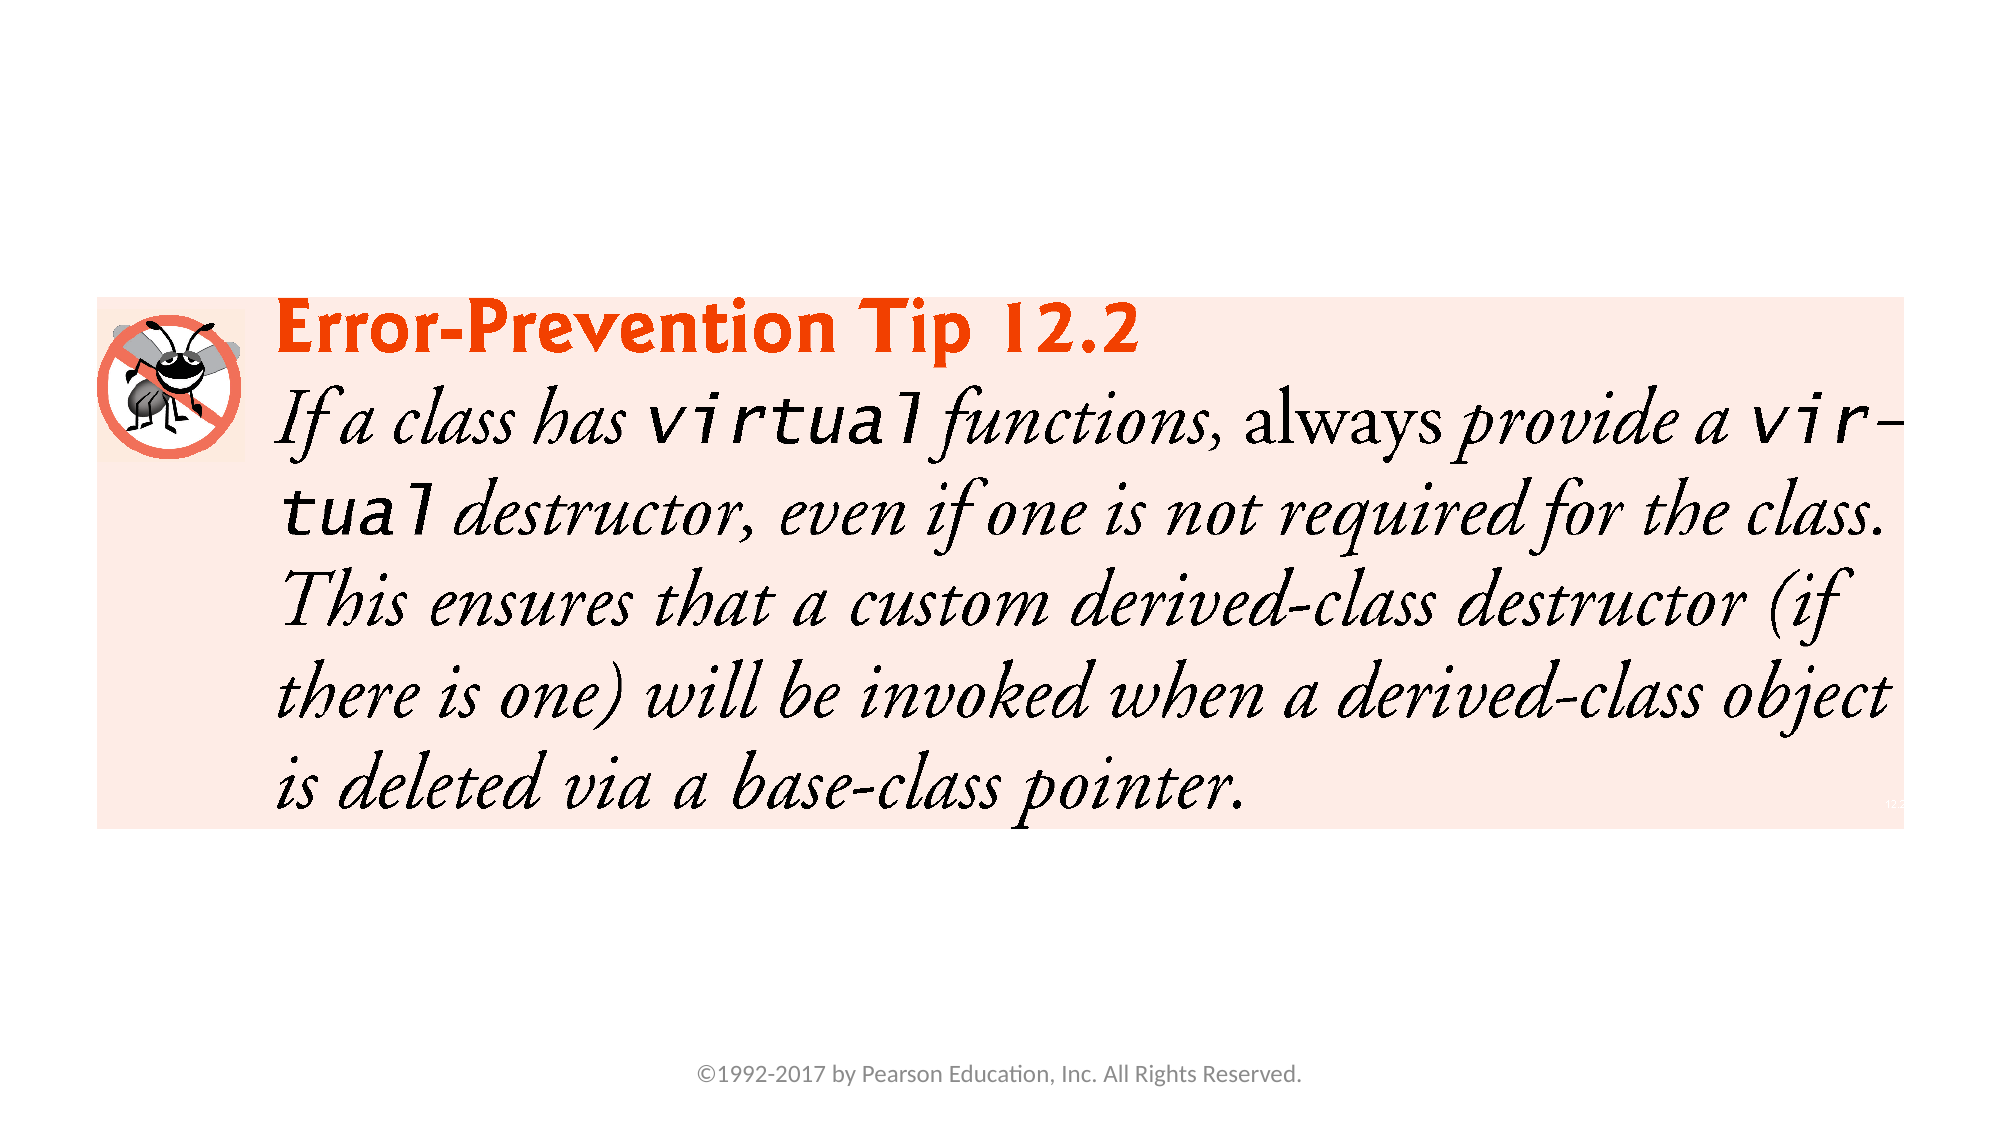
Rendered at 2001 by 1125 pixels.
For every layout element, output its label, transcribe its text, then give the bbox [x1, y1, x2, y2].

picture [0, 200, 2000, 925]
footer ©1992-2017 by Pearson Education, Inc. All Rights Reserved. [662, 1042, 1338, 1103]
